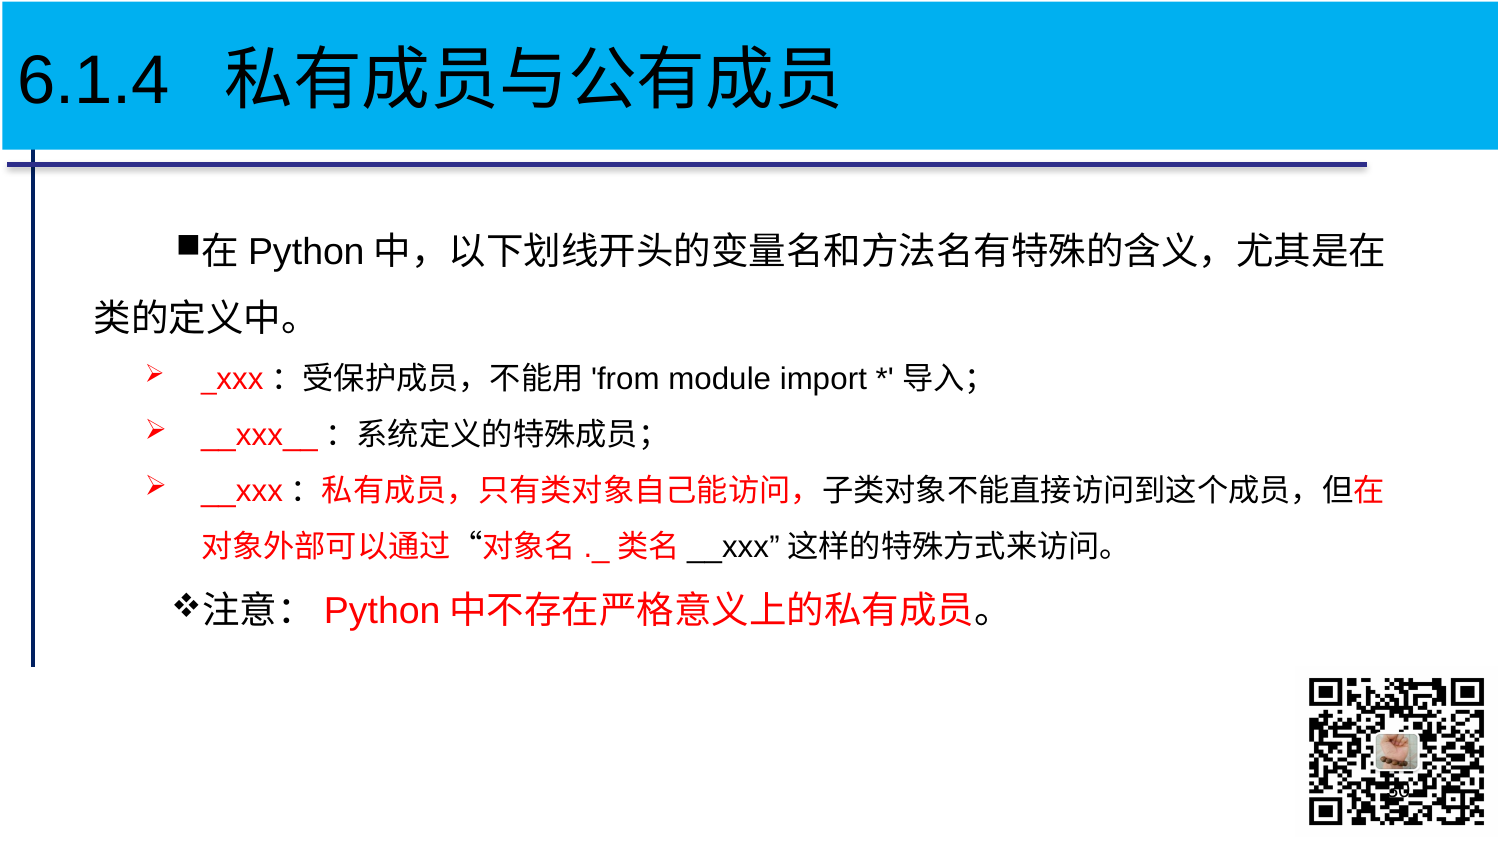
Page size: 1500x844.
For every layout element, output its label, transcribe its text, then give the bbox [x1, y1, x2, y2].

slide_number 30 [1074, 768, 1426, 828]
picture [1295, 666, 1498, 837]
list 在Python中，以下划线开头的变量名和方法名有特殊的含义，尤其是在类的定义中。 _xxx：受保护成员，不能用'from module import *'导入； __xxx__：系统定义的特殊成员； __xxx：私有成员，只有类对象自己能访问，子类对象不能直接访问到这个成员，但在对象外部可以通过“对象名._类名__xxx”这样的特殊方式来访问。 注意：Python中不存在严格意义上的私有成员。 [74, 196, 1426, 755]
title 6.1.4 私有成员与公有成员 [2, 1, 1499, 150]
